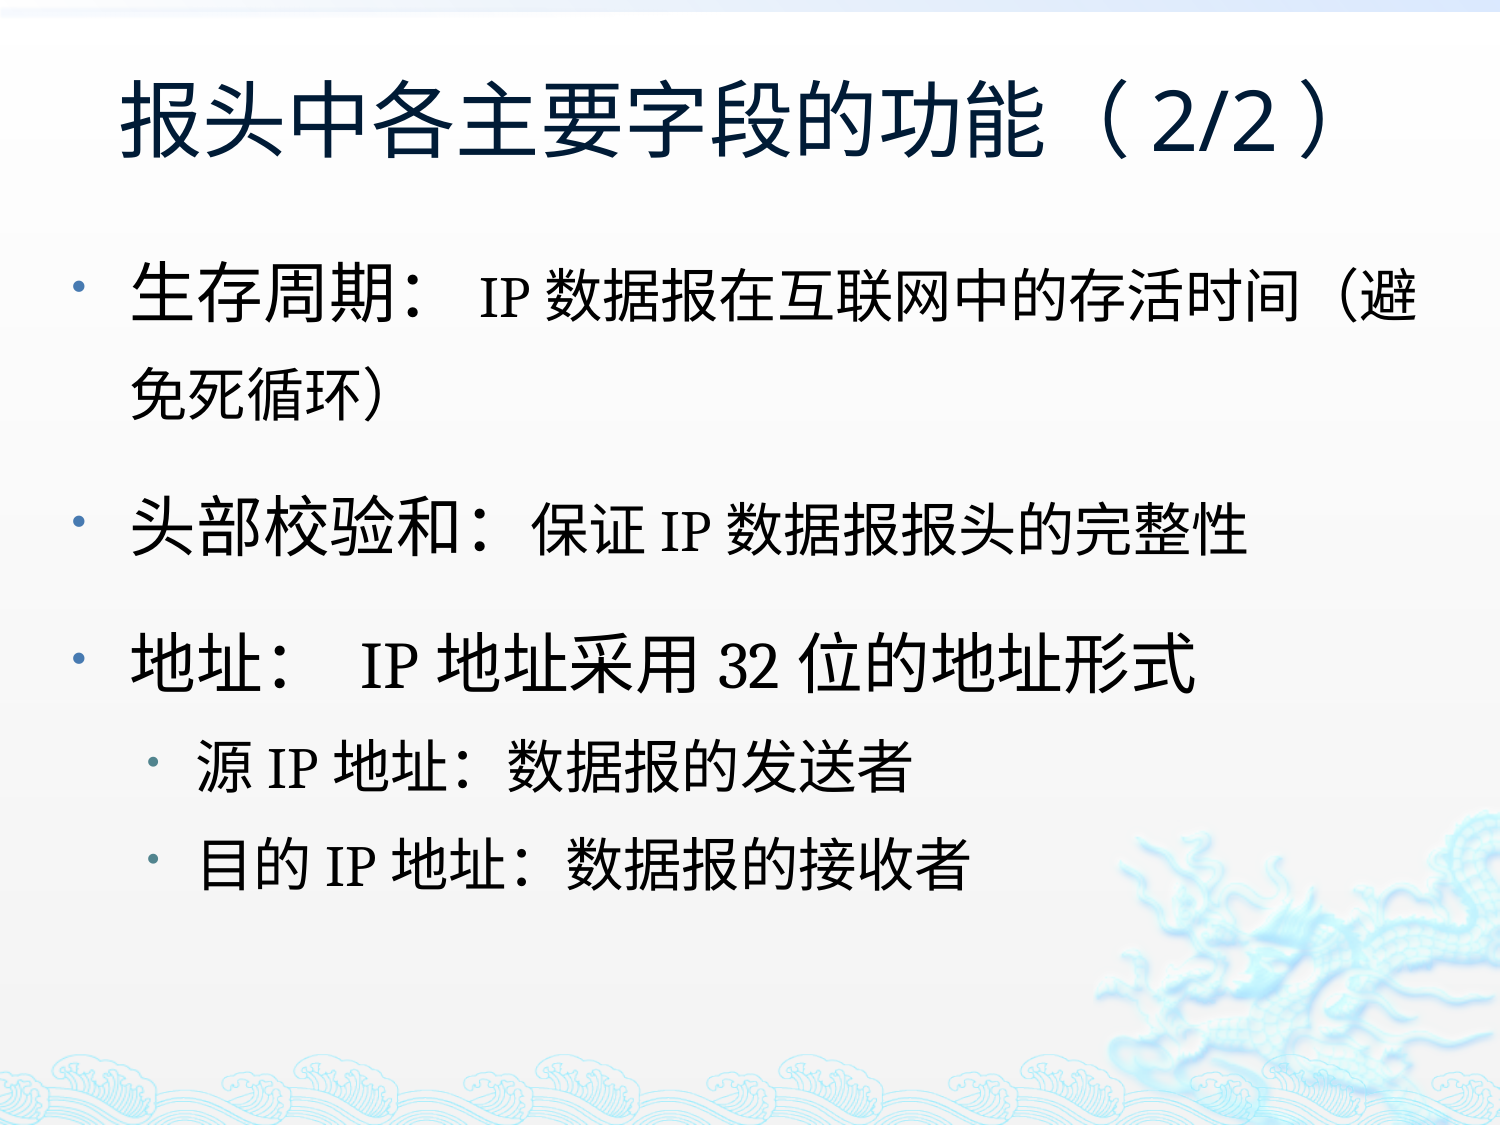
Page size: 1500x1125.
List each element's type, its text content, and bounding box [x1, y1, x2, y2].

list 生存周期：IP数据报在互联网中的存活时间（避免死循环） 头部校验和：保证IP数据报报头的完整性 地址： IP地址采用32位的地址形式 源IP地址：数据报的发送者 目的IP地址：数据报的接收者 [58, 210, 1454, 1067]
title 报头中各主要字段的功能（2/2） [75, 58, 1425, 176]
